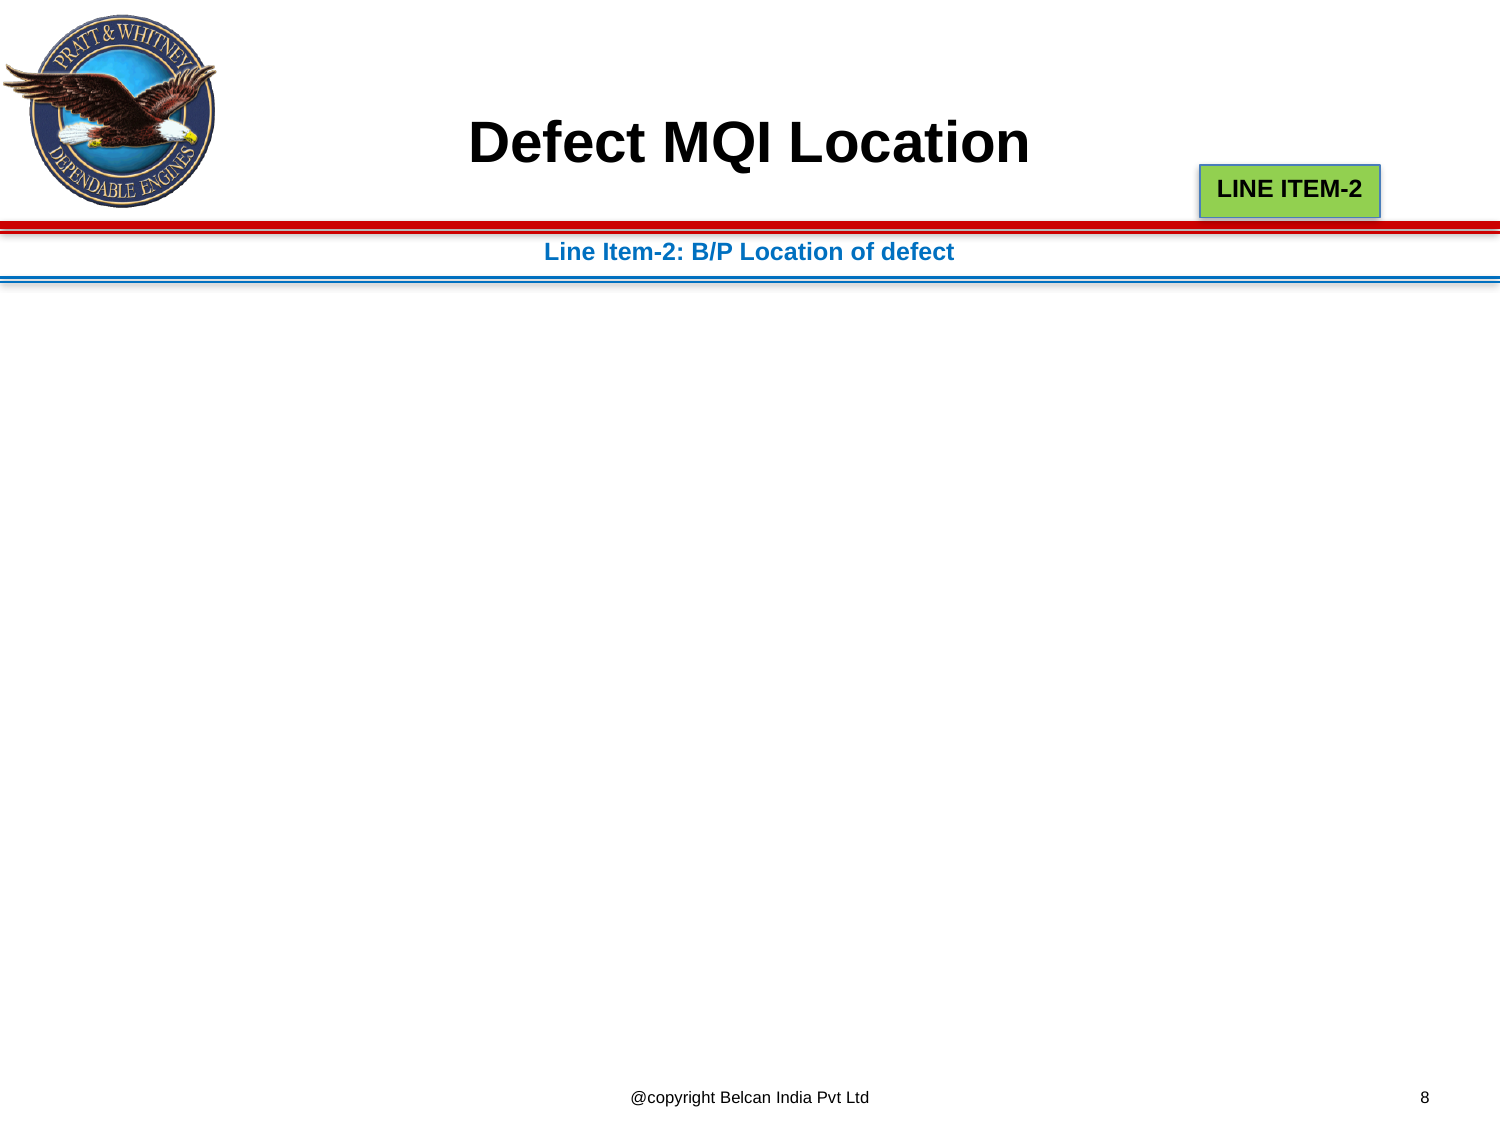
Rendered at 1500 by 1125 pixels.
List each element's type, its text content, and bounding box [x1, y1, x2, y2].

text_box LINE ITEM-2 [1202, 164, 1378, 210]
text_box @copyright Belcan India Pvt Ltd [615, 1079, 885, 1115]
text_box Line Item-2: B/P Location of defect [529, 240, 971, 273]
title Defect MQI Location [224, 45, 1425, 219]
picture [0, 14, 226, 211]
text_box [1199, 164, 1381, 218]
text_box 8 [1405, 1079, 1445, 1115]
